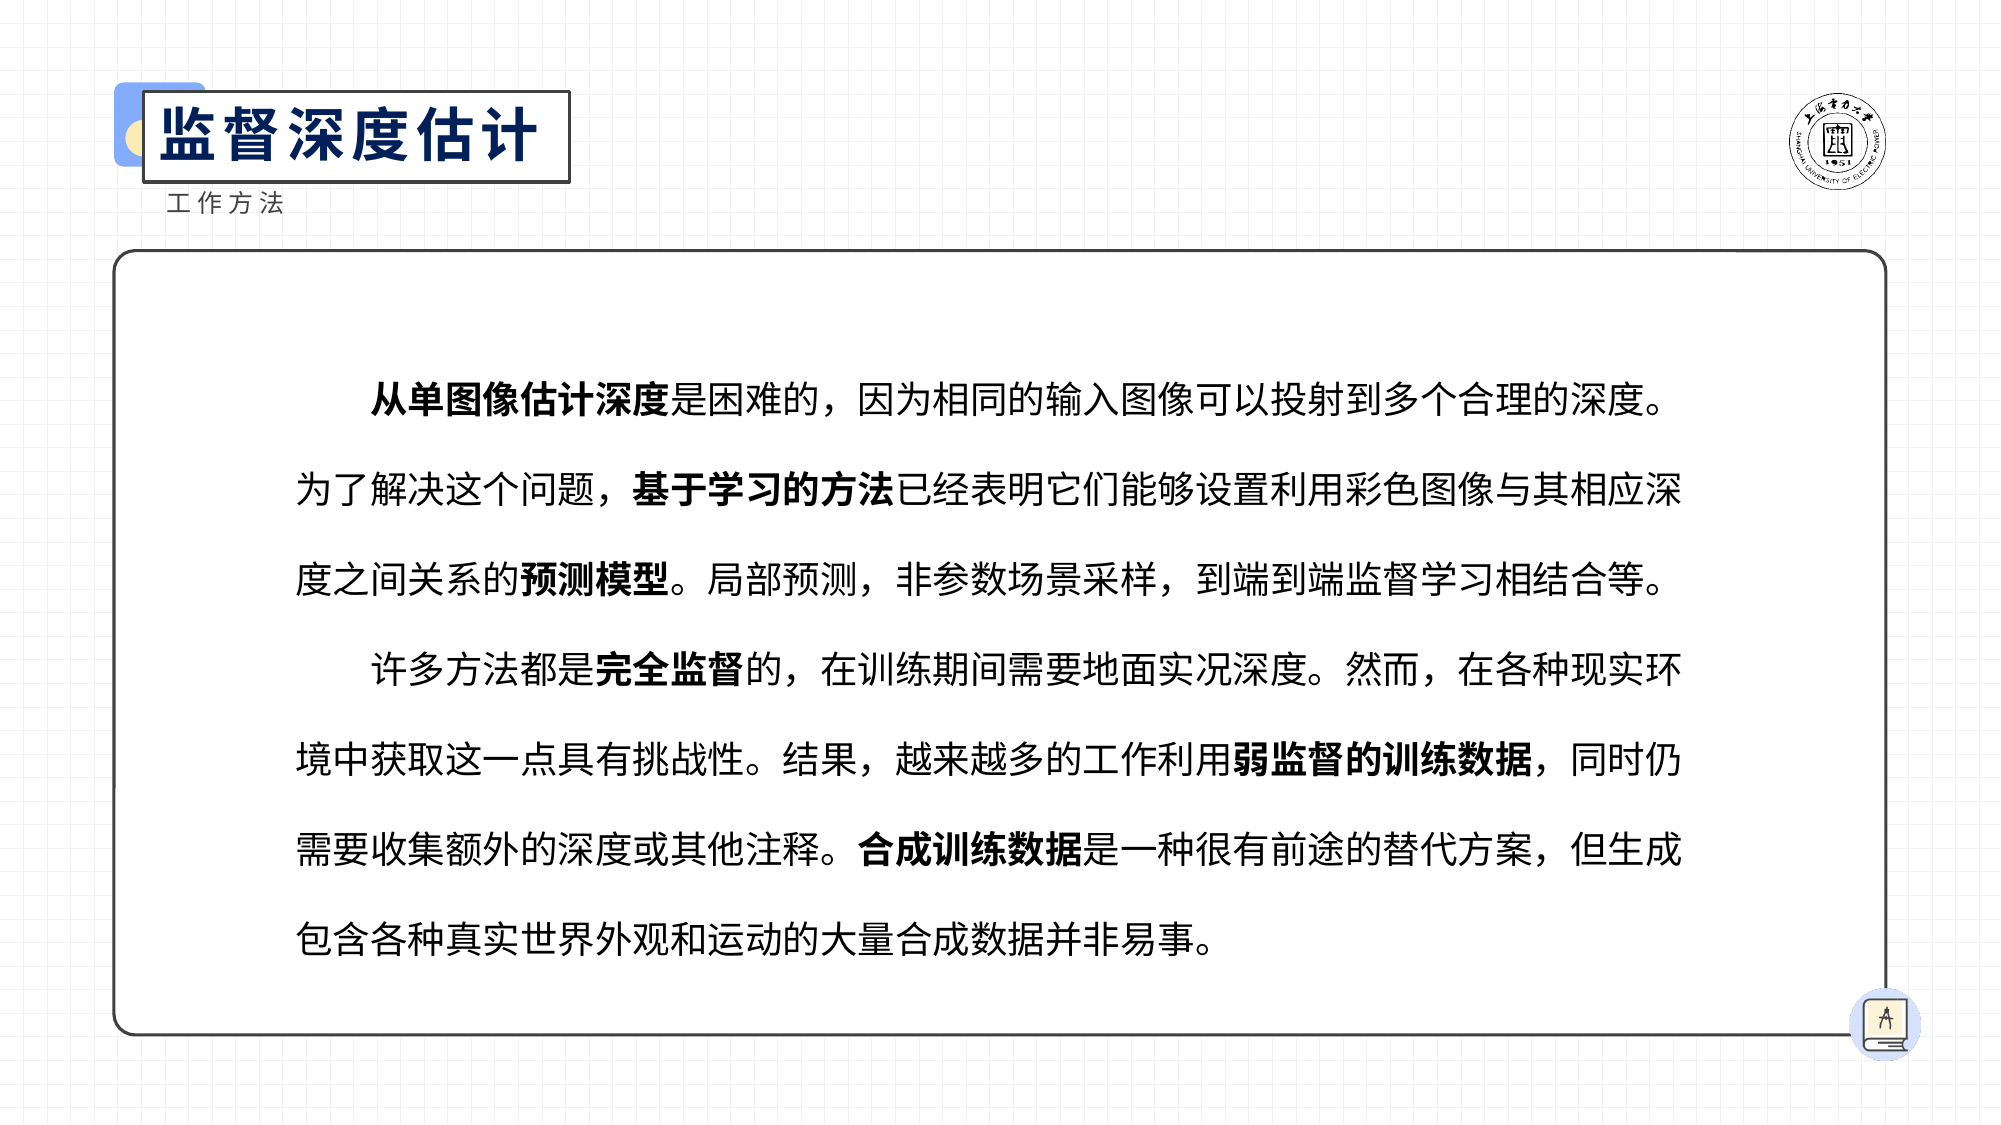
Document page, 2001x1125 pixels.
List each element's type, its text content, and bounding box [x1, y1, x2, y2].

list 工作方法 [151, 184, 308, 226]
picture [1849, 988, 1921, 1061]
text_box 从单图像估计深度是困难的，因为相同的输入图像可以投射到多个合理的深度。为了解决这个问题，基于学习的方法已经表明它们能够设置利用彩色图像与其相应深度之间关系的预测模型。局部预测，非参数场景采样，到端到端监督学习相结合等。 许多方法都是完全监督的，在训练期间需要地面实况深度。然而，在各种现实环境中获取这一点具有挑战性。结果，越来越多的工作利用弱监督的训练数据，同时仍需要收集额外的深度或其他注释。合成训练数据是一种很有前途的替代方案，但生成包含各种真实世界外观和运动的大量合成数据并非易事。 [280, 324, 1720, 969]
list 监督深度估计 [142, 90, 571, 184]
